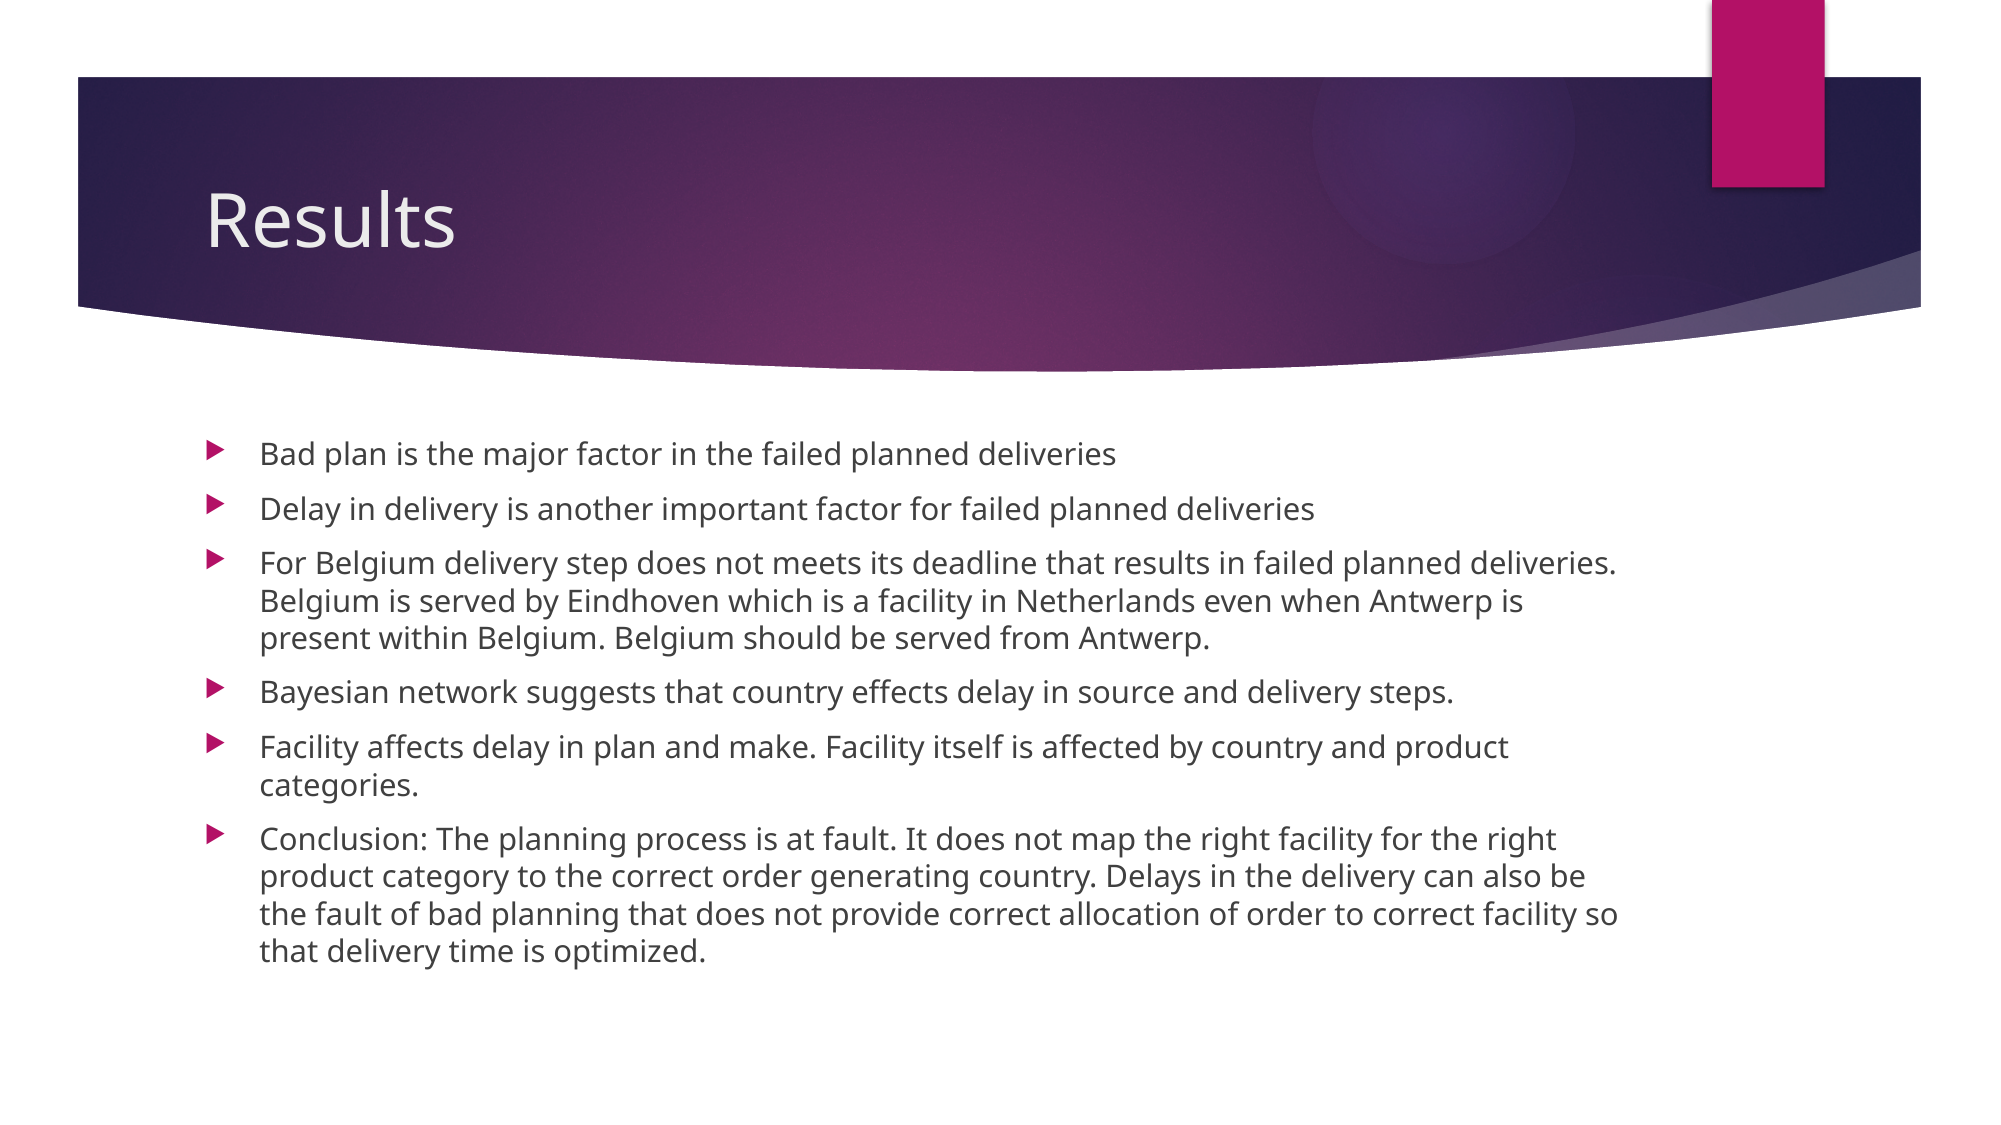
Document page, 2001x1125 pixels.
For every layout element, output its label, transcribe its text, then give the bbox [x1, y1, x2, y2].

list Bad plan is the major factor in the failed planned deliveries Delay in delivery is another important factor for failed planned deliveries For Belgium delivery step does not meets its deadline that results in failed planned deliveries. Belgium is served by Eindhoven which is a facility in Netherlands even when Antwerp is present within Belgium. Belgium should be served from Antwerp. Bayesian network suggests that country effects delay in source and delivery steps. Facility affects delay in plan and make. Facility itself is affected by country and product categories. Conclusion: The planning process is at fault. It does not map the right facility for the right product category to the correct order generating country. Delays in the delivery can also be the fault of bad planning that does not provide correct allocation of order to correct facility so that delivery time is optimized. [189, 427, 1638, 988]
title Results [189, 159, 1627, 276]
